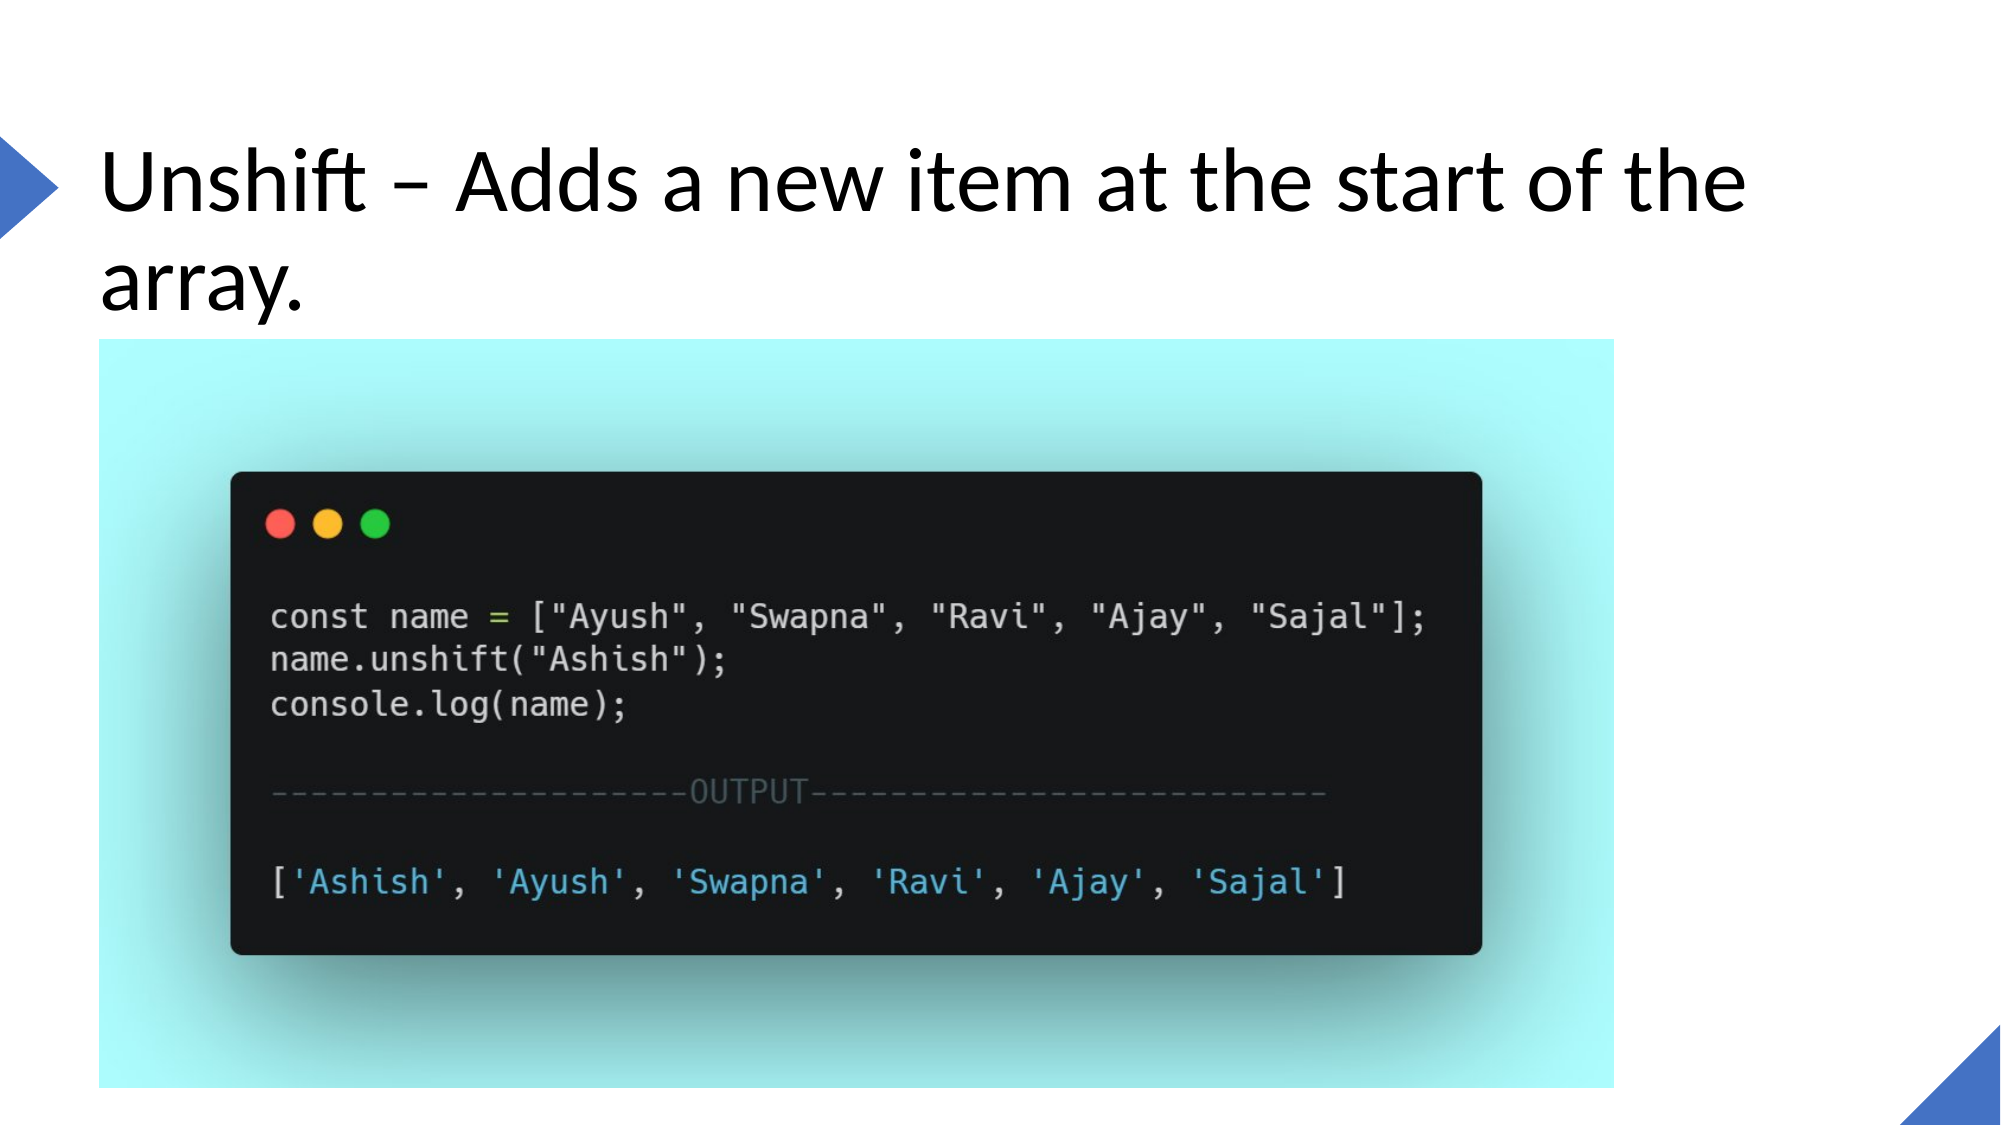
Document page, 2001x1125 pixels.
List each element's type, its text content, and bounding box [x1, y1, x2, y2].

title Unshift – Adds a new item at the start of the array. [99, 132, 1816, 314]
picture [99, 338, 1615, 1089]
